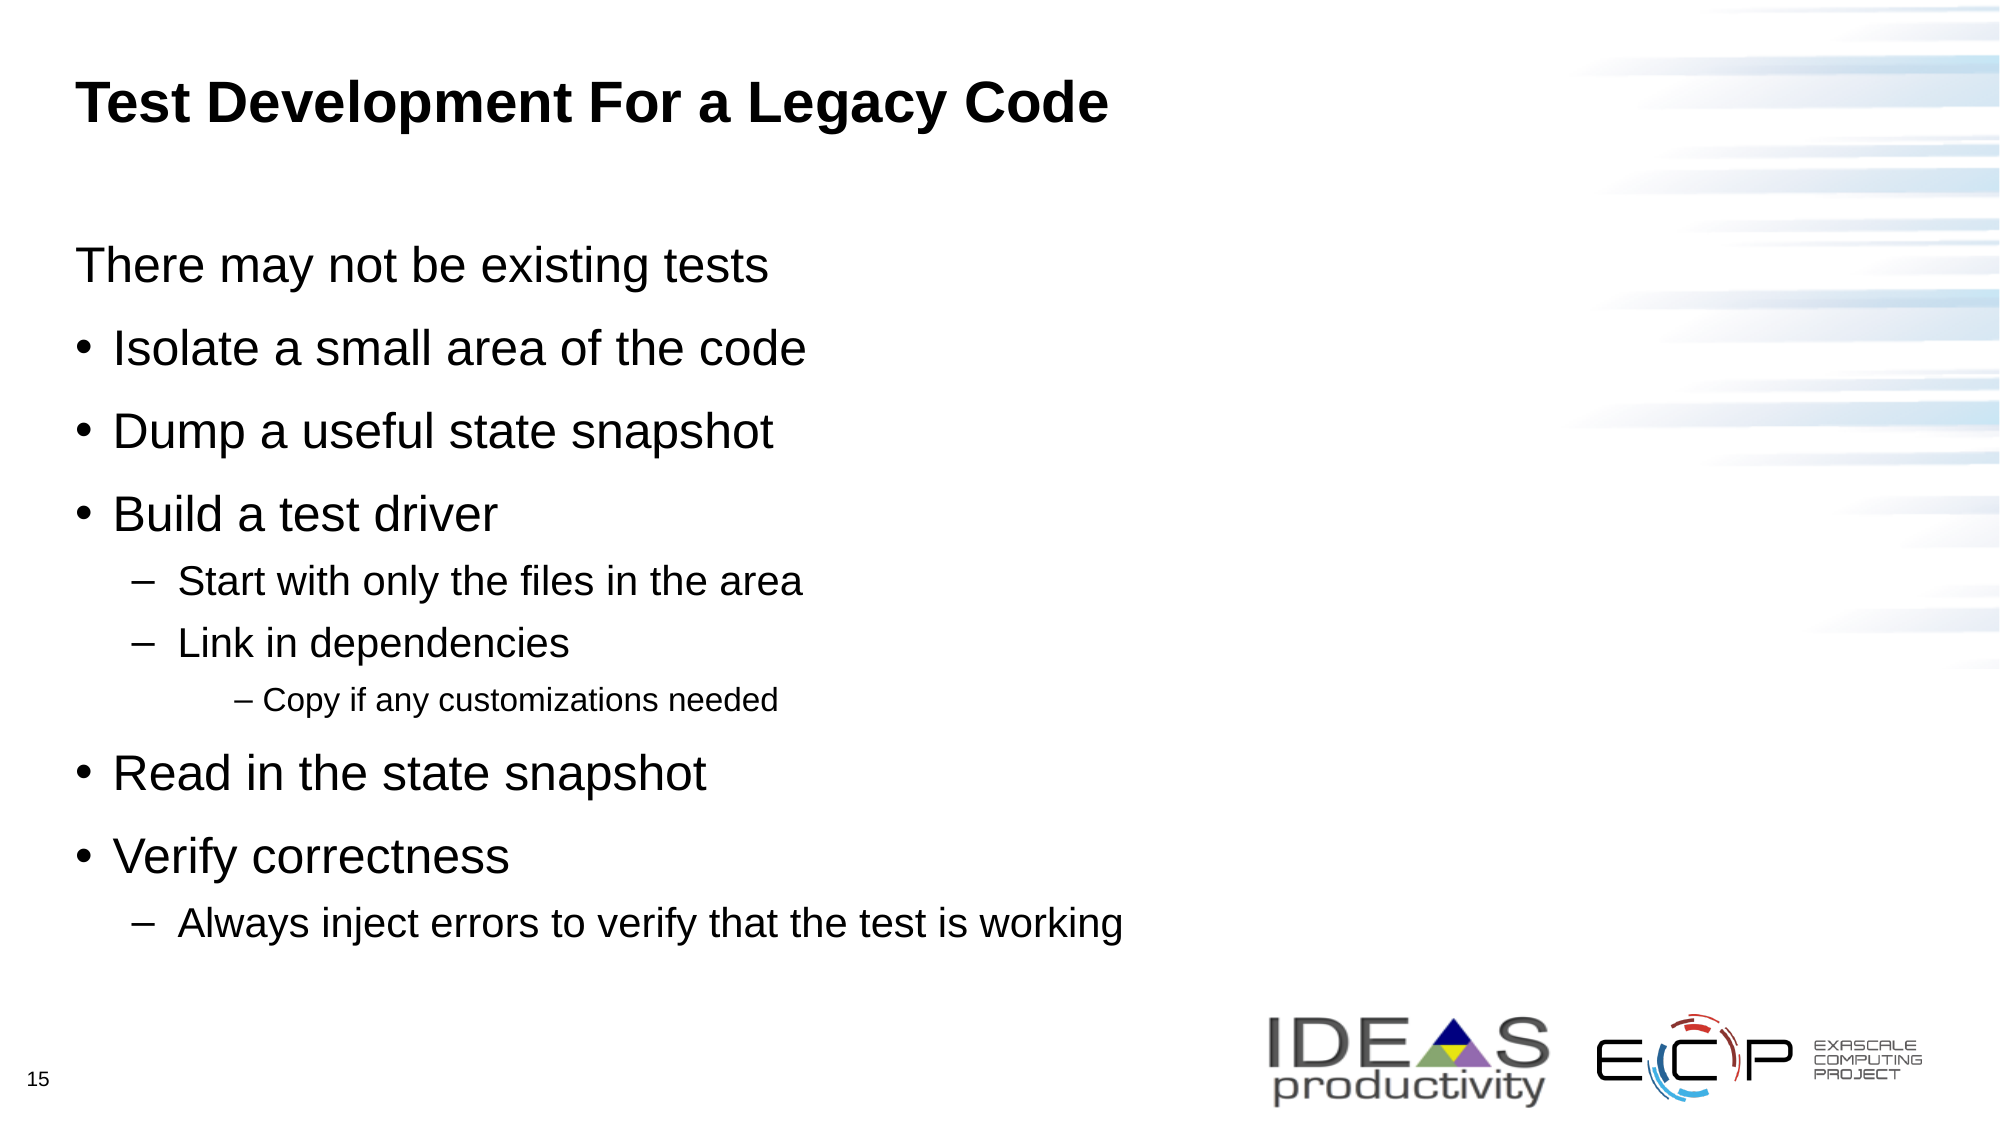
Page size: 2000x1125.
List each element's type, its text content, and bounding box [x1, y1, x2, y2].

title Test Development For a Legacy Code [59, 67, 1926, 142]
list There may not be existing tests Isolate a small area of the code Dump a useful state snapshot Build a test driver Start with only the files in the area Link in dependencies Copy if any customizations needed Read in the state snapshot Verify correctness Always inject errors to verify that the test is working [59, 142, 1926, 1001]
picture [1597, 1014, 1922, 1102]
picture [1531, 0, 2000, 669]
picture [1257, 1009, 1560, 1115]
